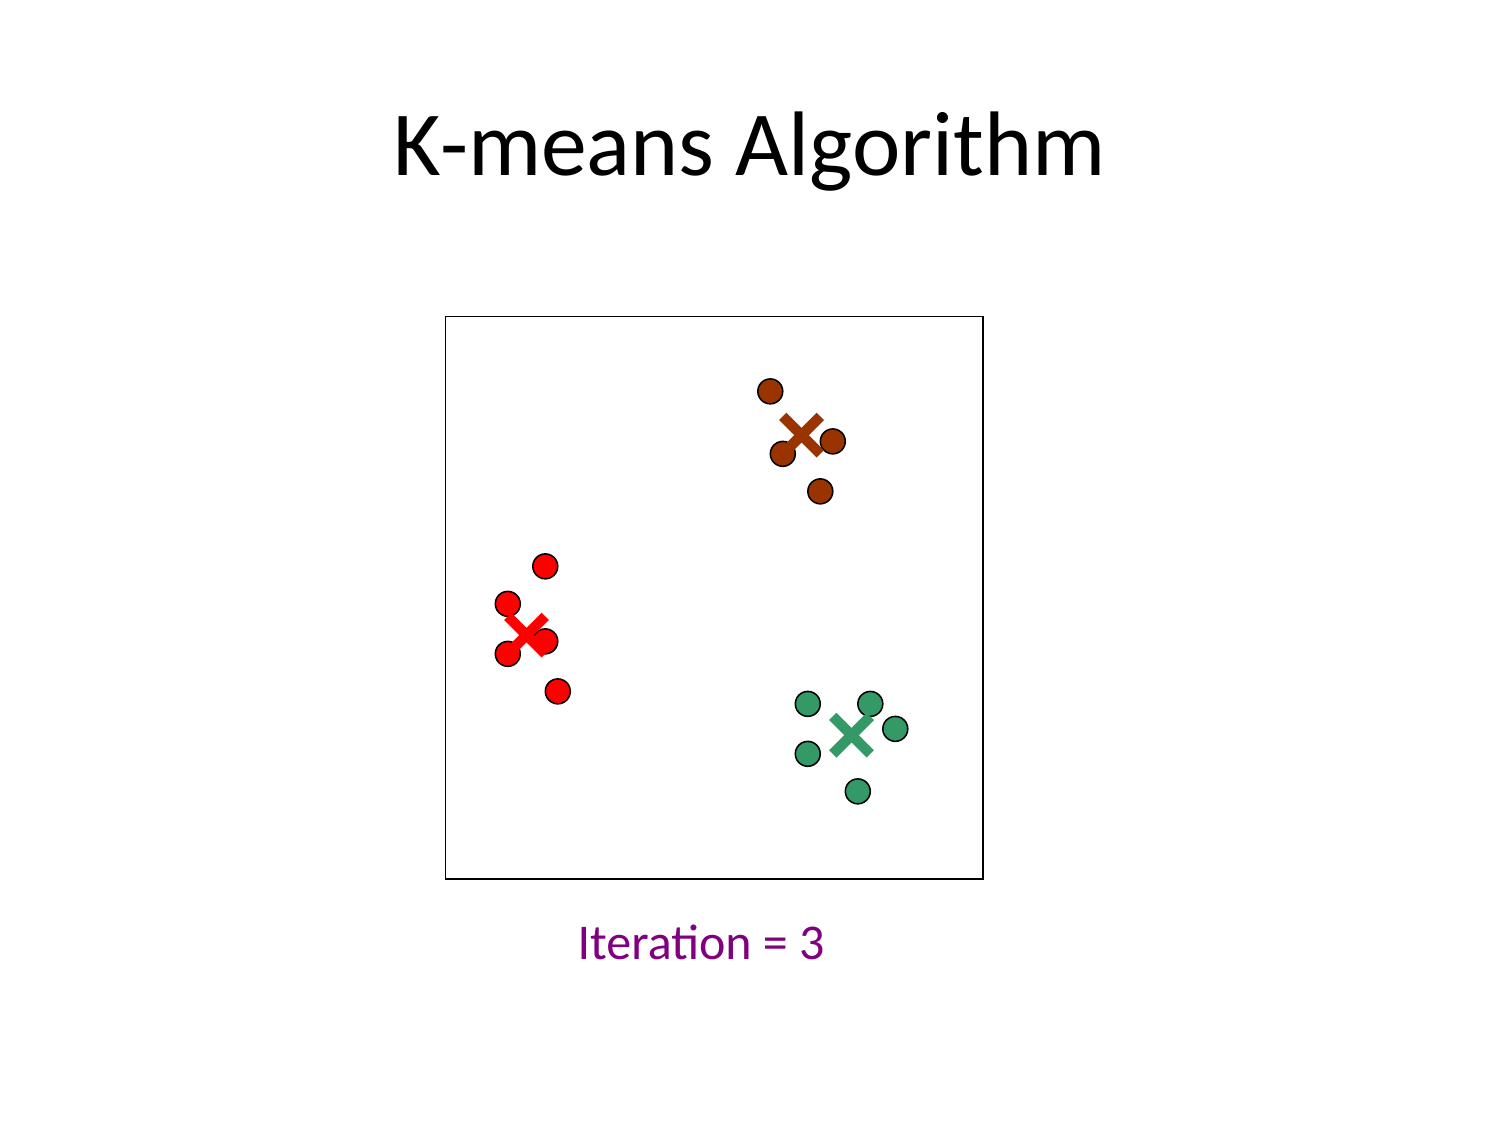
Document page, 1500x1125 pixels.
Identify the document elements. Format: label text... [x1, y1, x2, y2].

title K-means Algorithm [75, 45, 1425, 233]
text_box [445, 316, 984, 978]
